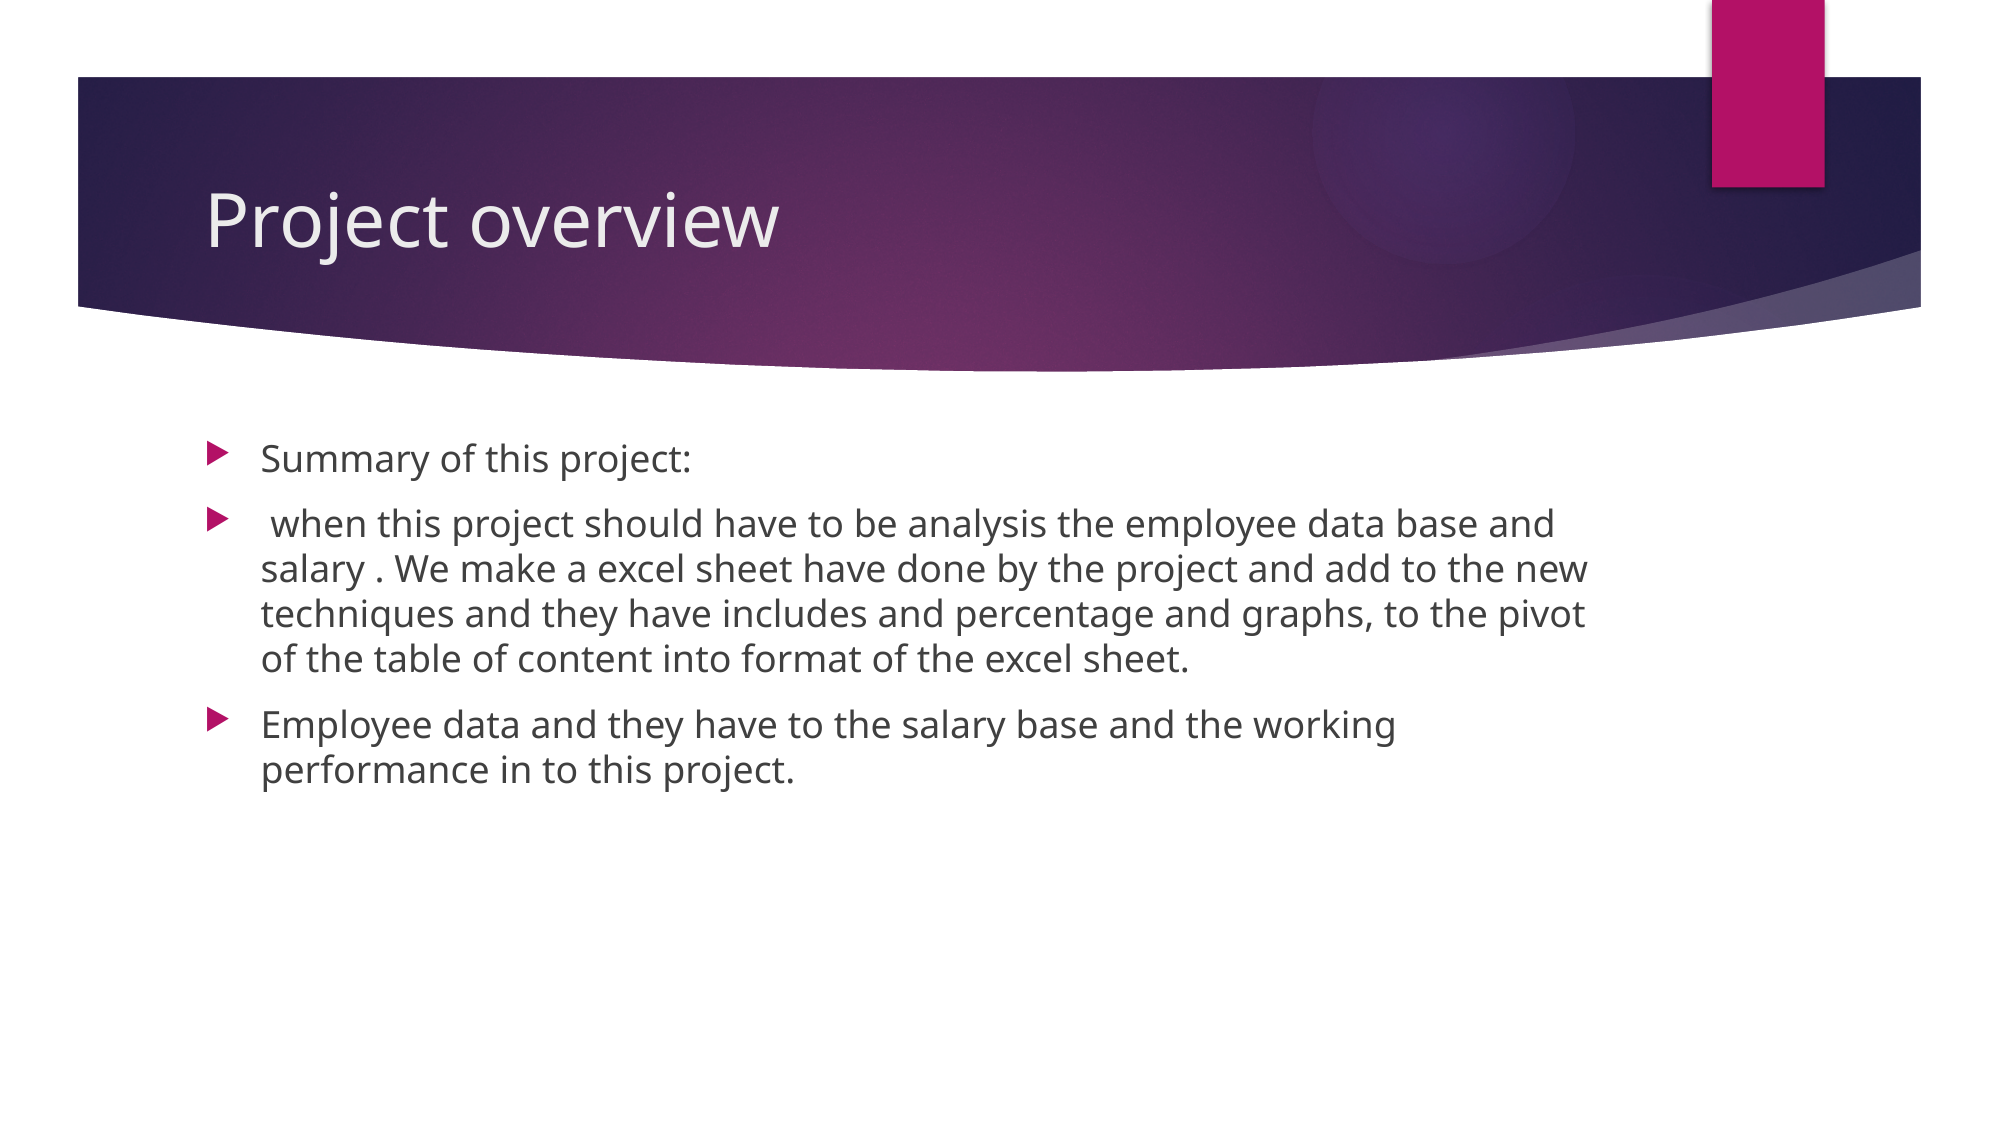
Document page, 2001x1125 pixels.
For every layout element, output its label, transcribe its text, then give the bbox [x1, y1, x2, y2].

list Summary of this project: when this project should have to be analysis the employee data base and salary . We make a excel sheet have done by the project and add to the new techniques and they have includes and percentage and graphs, to the pivot of the table of content into format of the excel sheet. Employee data and they have to the salary base and the working performance in to this project. [189, 427, 1638, 988]
title Project overview [189, 159, 1627, 276]
